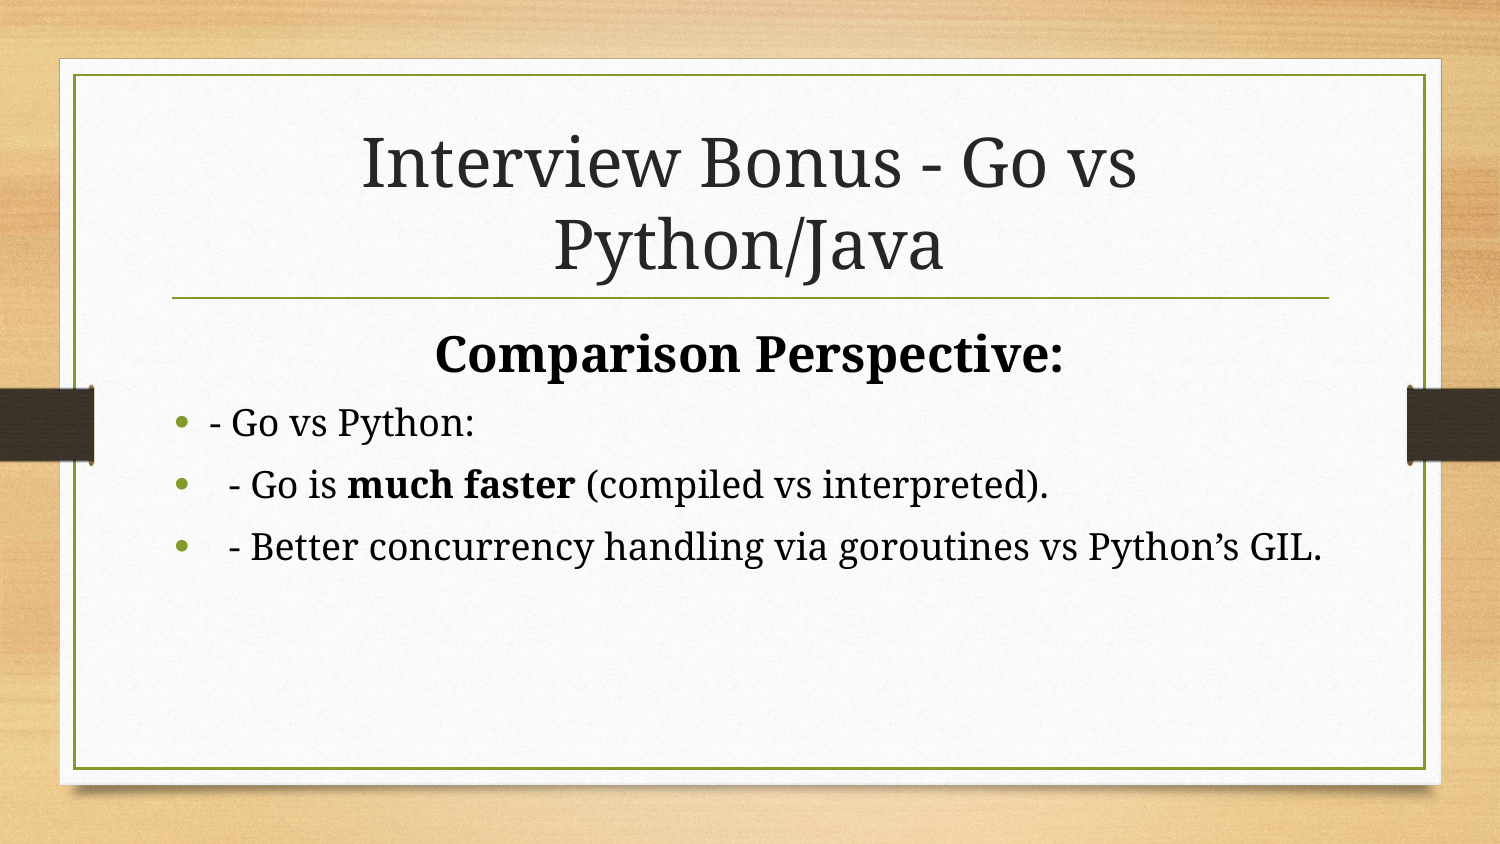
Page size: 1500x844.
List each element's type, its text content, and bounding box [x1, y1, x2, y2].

picture [0, 0, 1500, 844]
list Comparison Perspective: - Go vs Python: - Go is much faster (compiled vs interpreted). - Better concurrency handling via goroutines vs Python’s GIL. [159, 314, 1341, 723]
title Interview Bonus - Go vs Python/Java [159, 120, 1341, 282]
